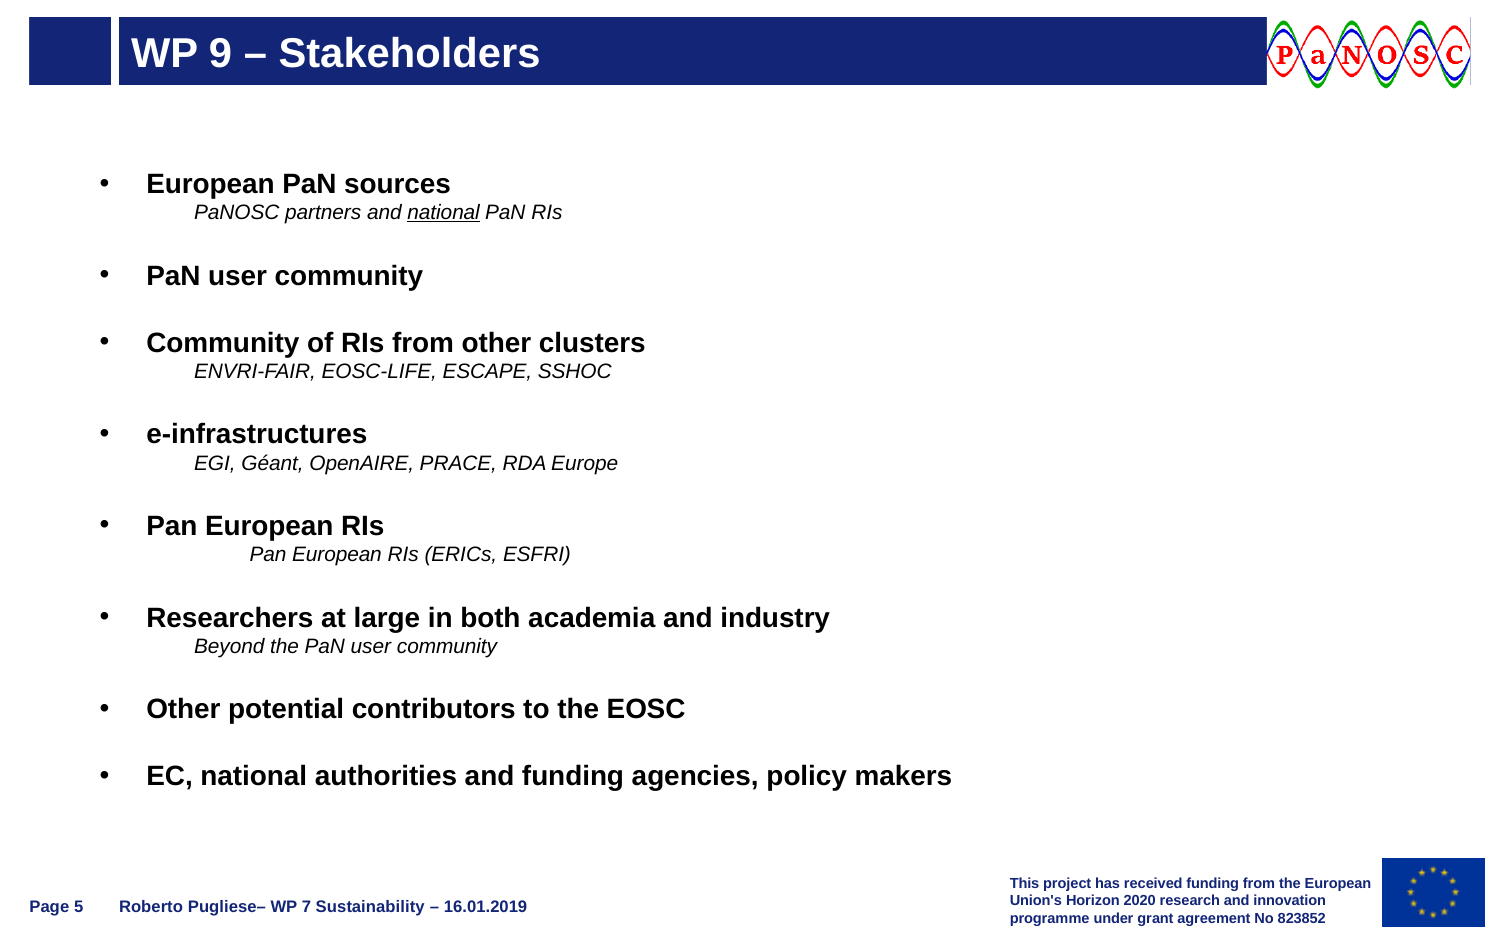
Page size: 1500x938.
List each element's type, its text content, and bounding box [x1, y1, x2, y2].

picture [1382, 858, 1485, 927]
text_box Roberto Pugliese– WP 7 Sustainability – 16.01.2019 [119, 886, 691, 916]
text_box This project has received funding from the European Union's Horizon 2020 research and innovation programme under grant agreement No 823852 [1009, 858, 1380, 927]
text_box WP 9 – Stakeholders [119, 17, 1264, 85]
picture [1266, 16, 1471, 92]
slide_number Page 5 [29, 886, 98, 916]
text_box European PaN sources PaNOSC partners and national PaN RIs PaN user community Community of RIs from other clusters ENVRI-FAIR, EOSC-LIFE, ESCAPE, SSHOC e-infrastructures EGI, Géant, OpenAIRE, PRACE, RDA Europe Pan European RIs Pan European RIs (ERICs, ESFRI) Researchers at large in both academia and industry Beyond the PaN user community Other potential contributors to the EOSC EC, national authorities and funding agencies, policy makers [29, 158, 1485, 832]
